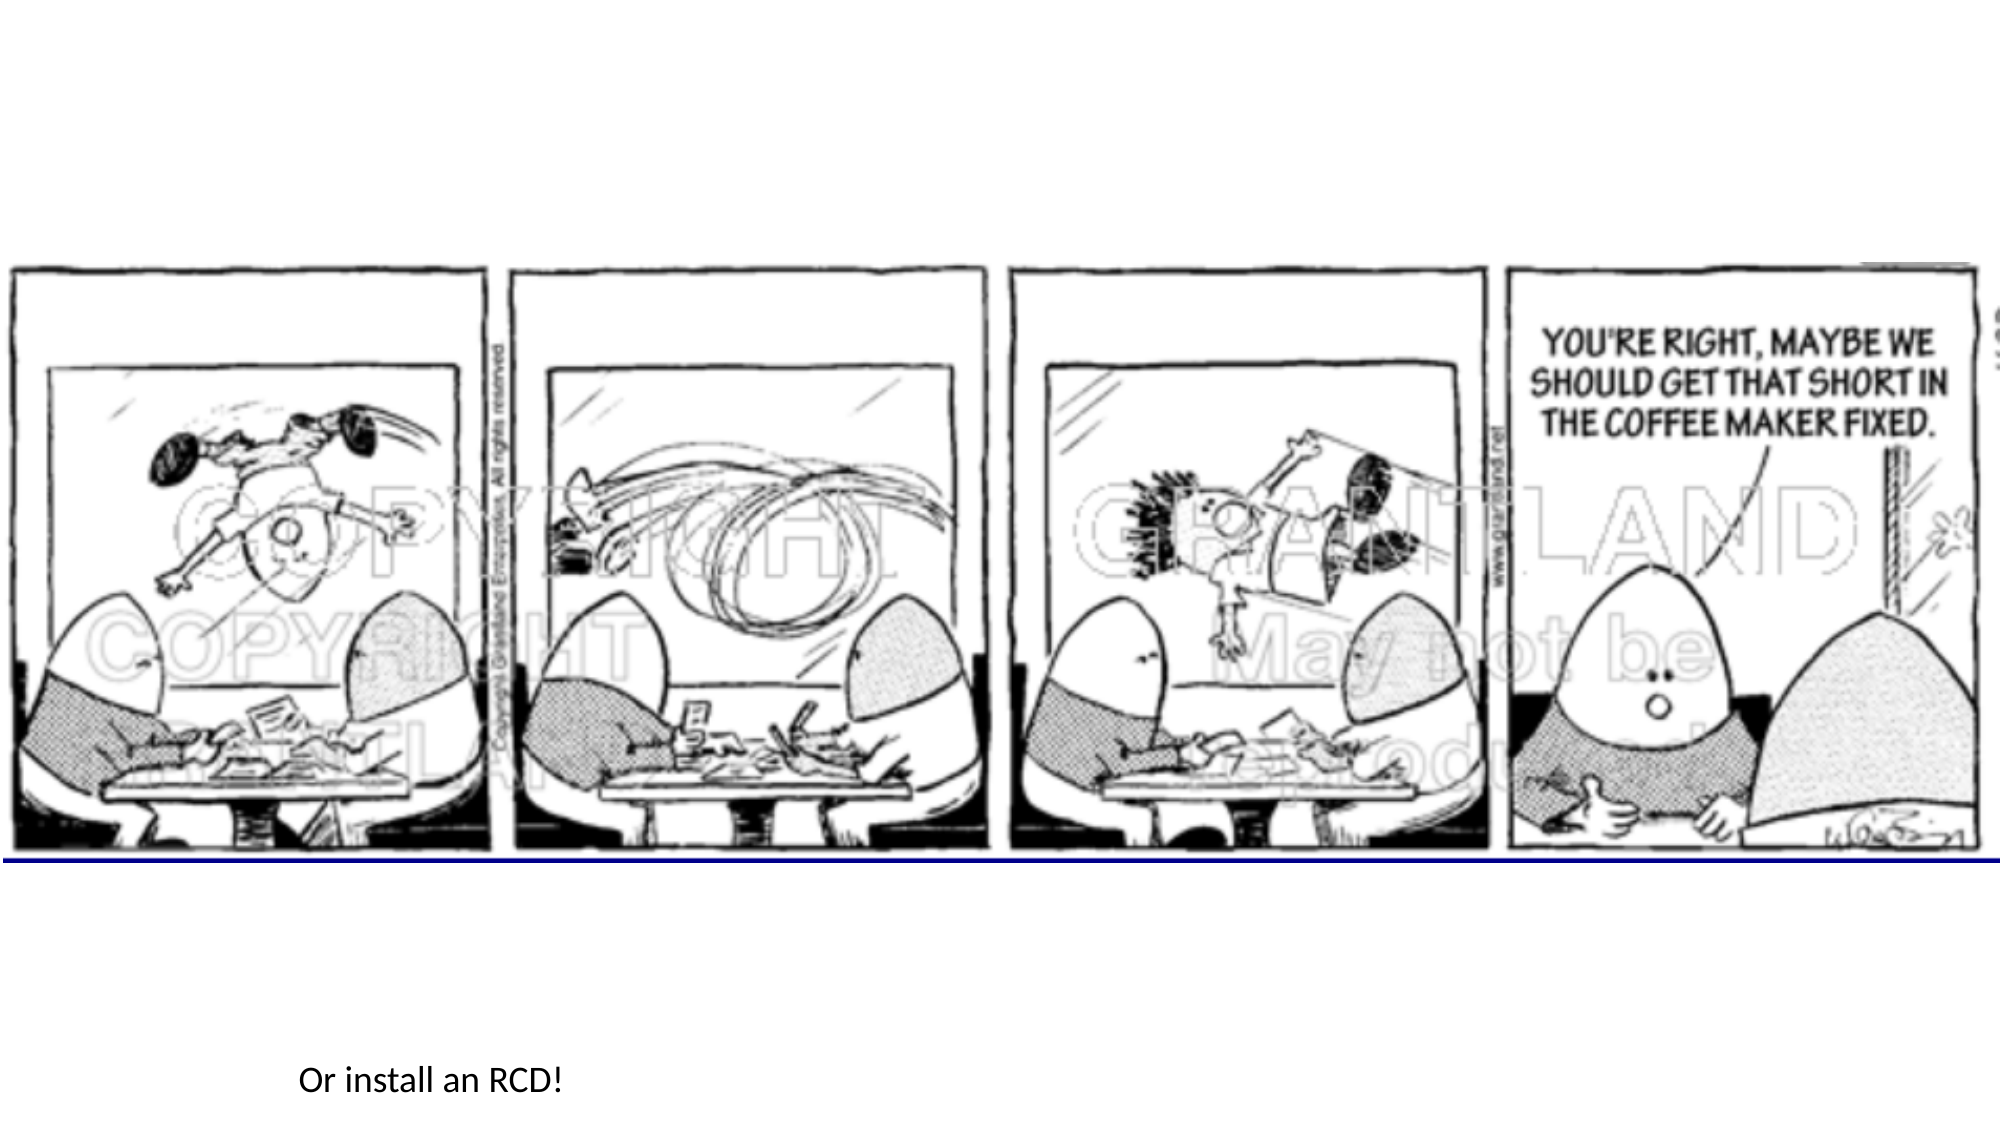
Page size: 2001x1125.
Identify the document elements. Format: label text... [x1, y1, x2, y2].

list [3, 262, 2000, 863]
text_box Or install an RCD! [283, 1047, 1361, 1107]
